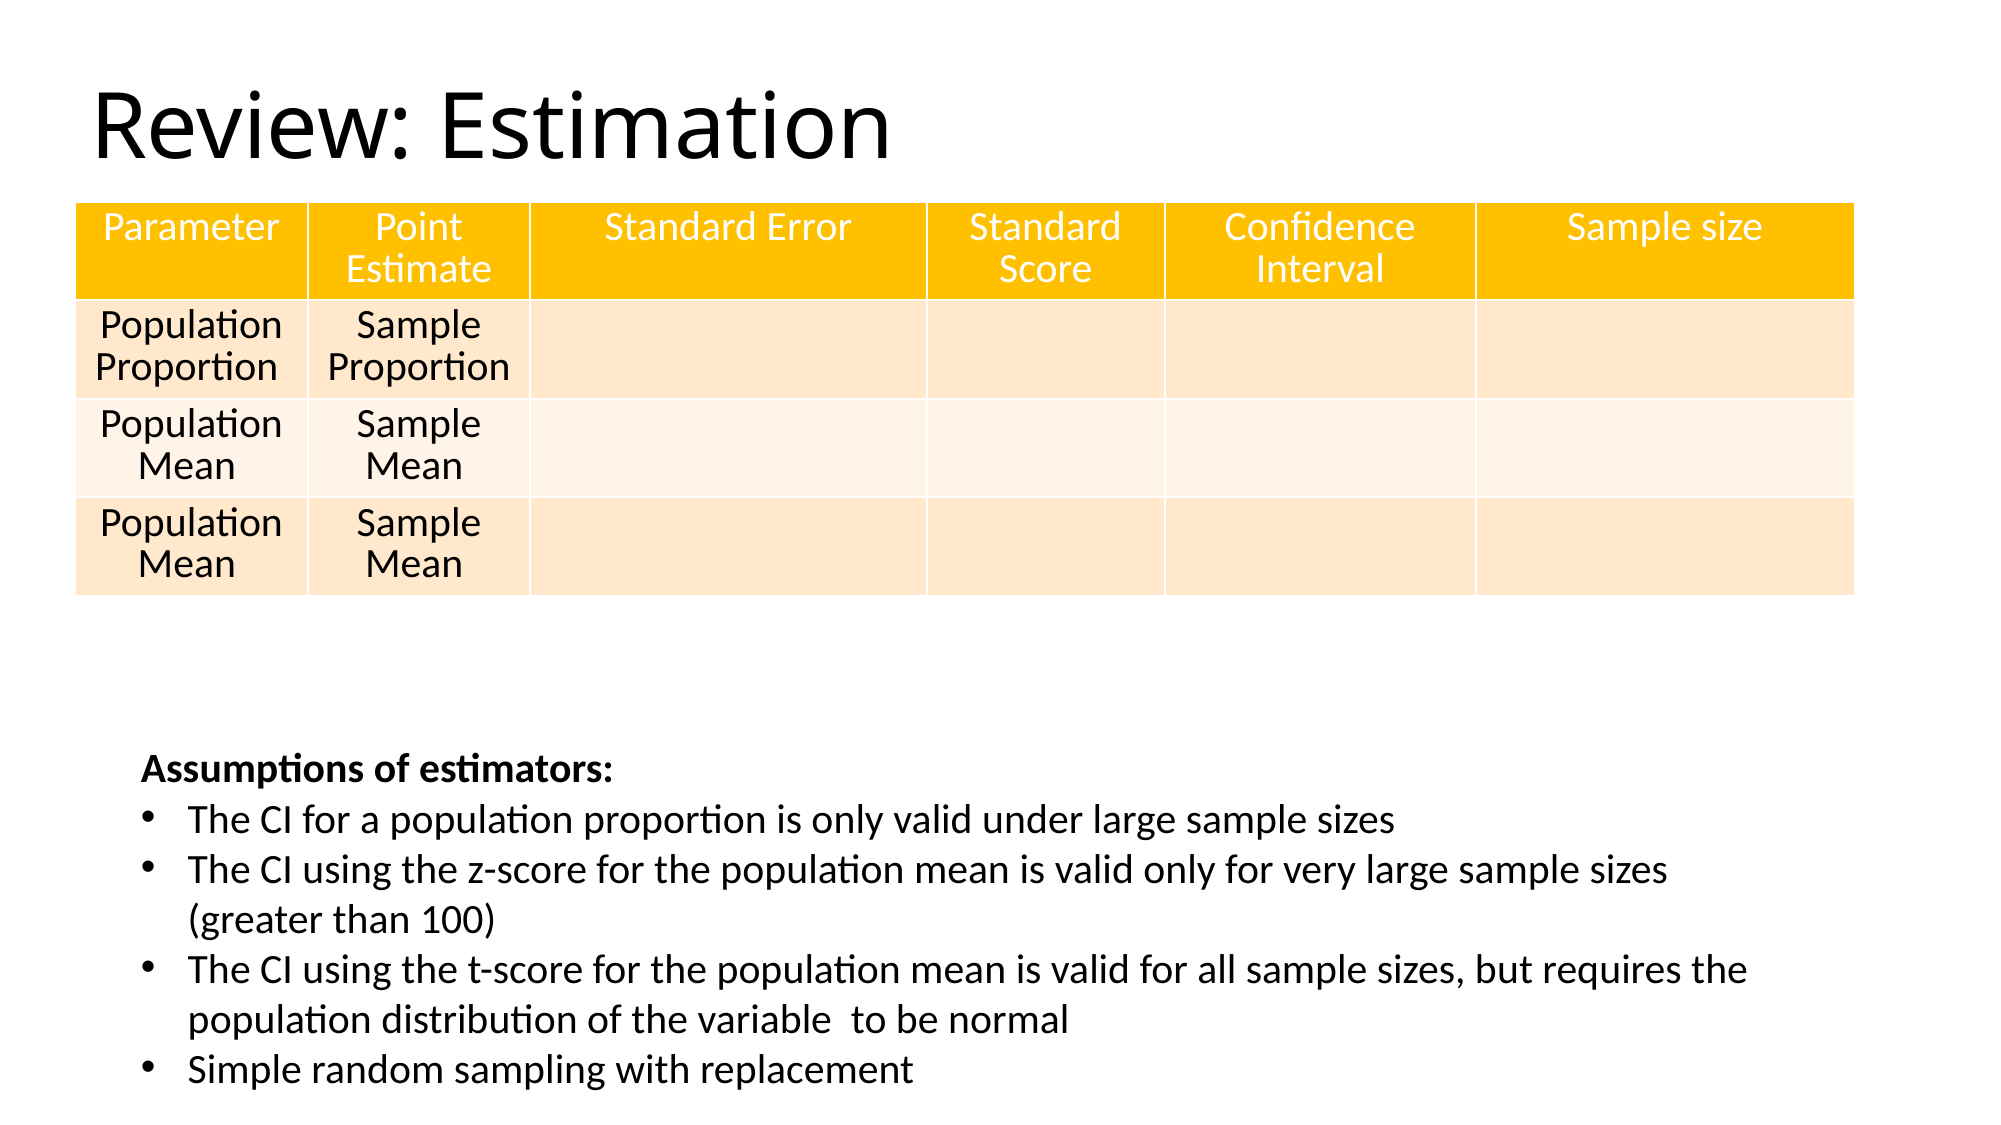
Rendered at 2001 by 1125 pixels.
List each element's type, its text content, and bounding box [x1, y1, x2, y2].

title Review: Estimation [75, 20, 1800, 201]
